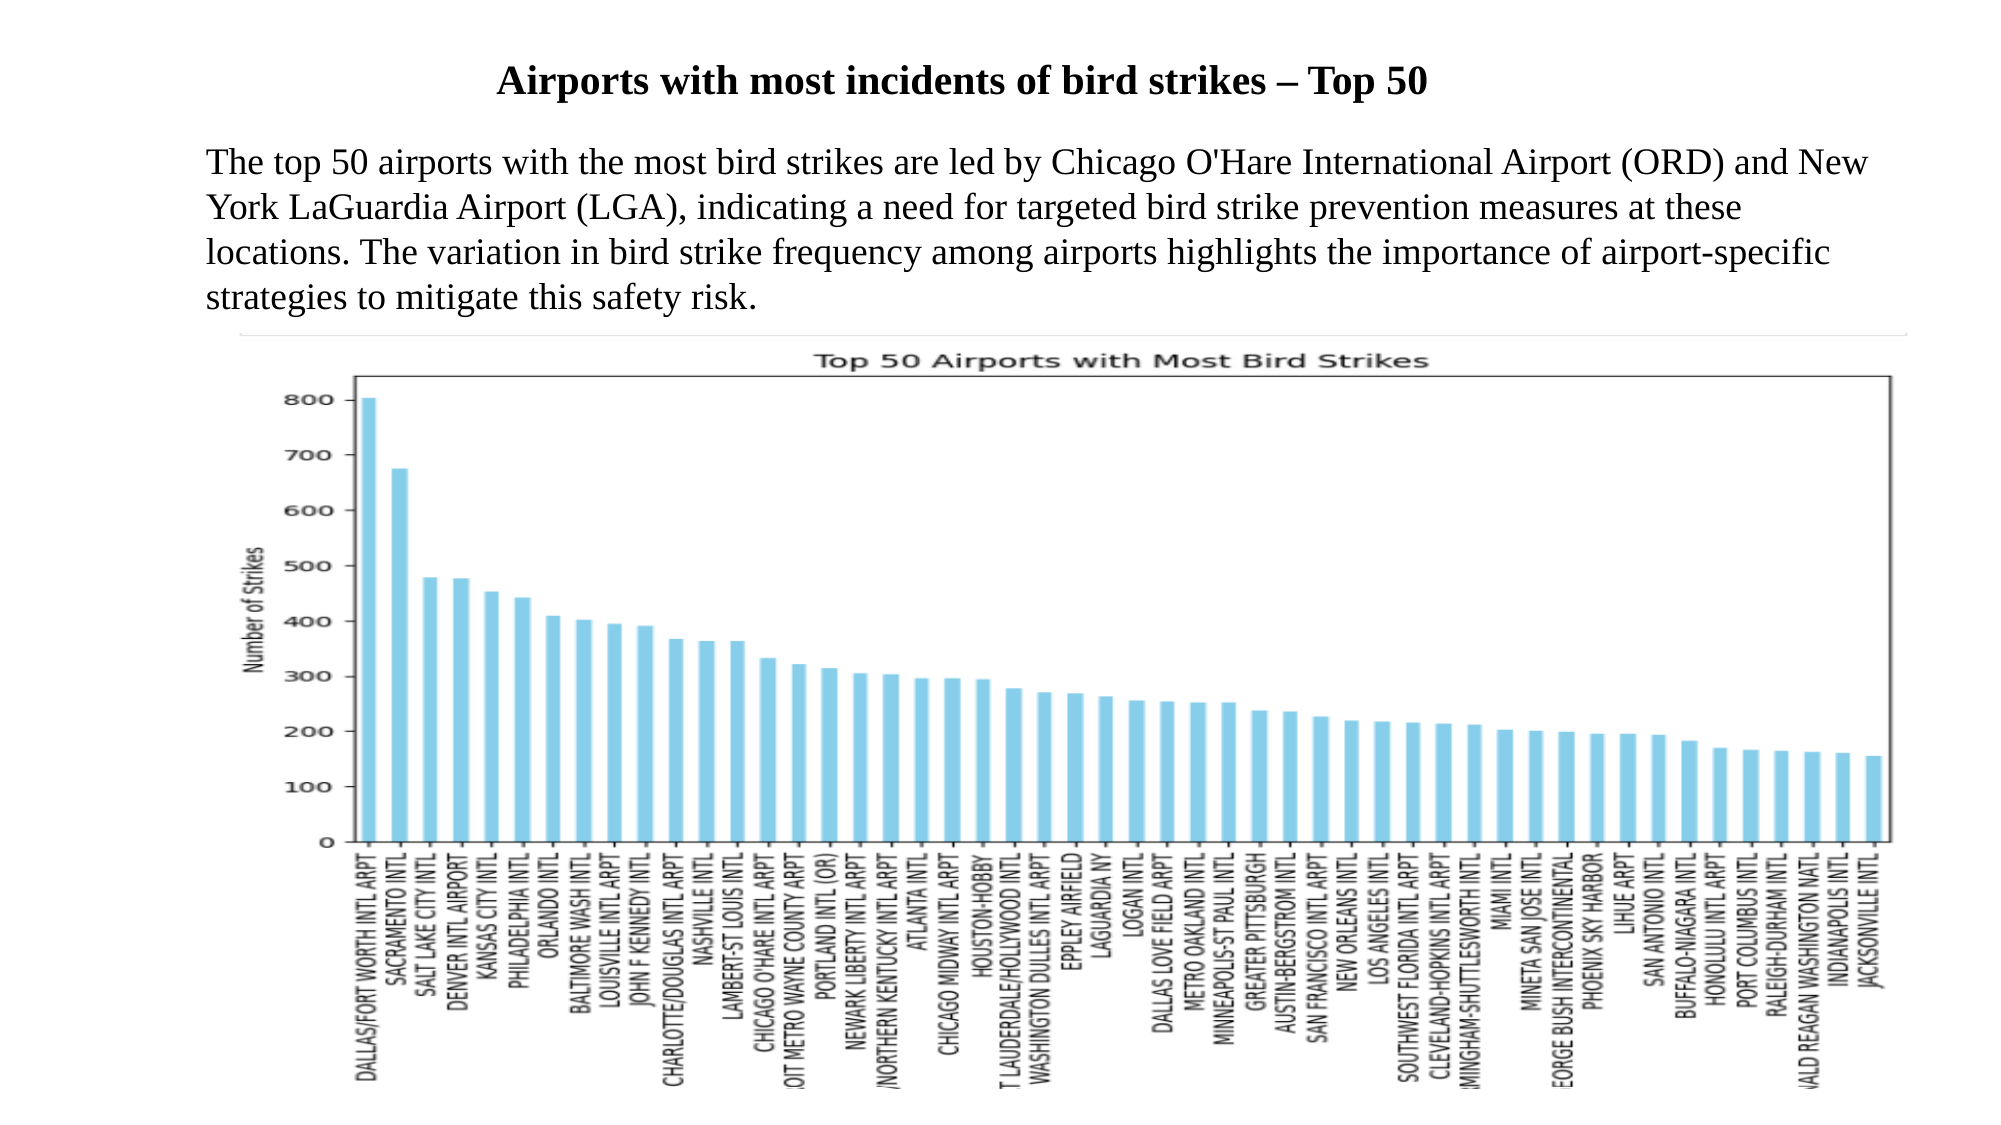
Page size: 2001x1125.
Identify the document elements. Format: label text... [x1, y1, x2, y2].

picture [190, 333, 1912, 1089]
text_box Airports with most incidents of bird strikes – Top 50 [468, 36, 1474, 112]
text_box The top 50 airports with the most bird strikes are led by Chicago O'Hare International Airport (ORD) and New York LaGuardia Airport (LGA), indicating a need for targeted bird strike prevention measures at these locations. The variation in bird strike frequency among airports highlights the importance of airport-specific strategies to mitigate this safety risk. [190, 129, 1912, 325]
